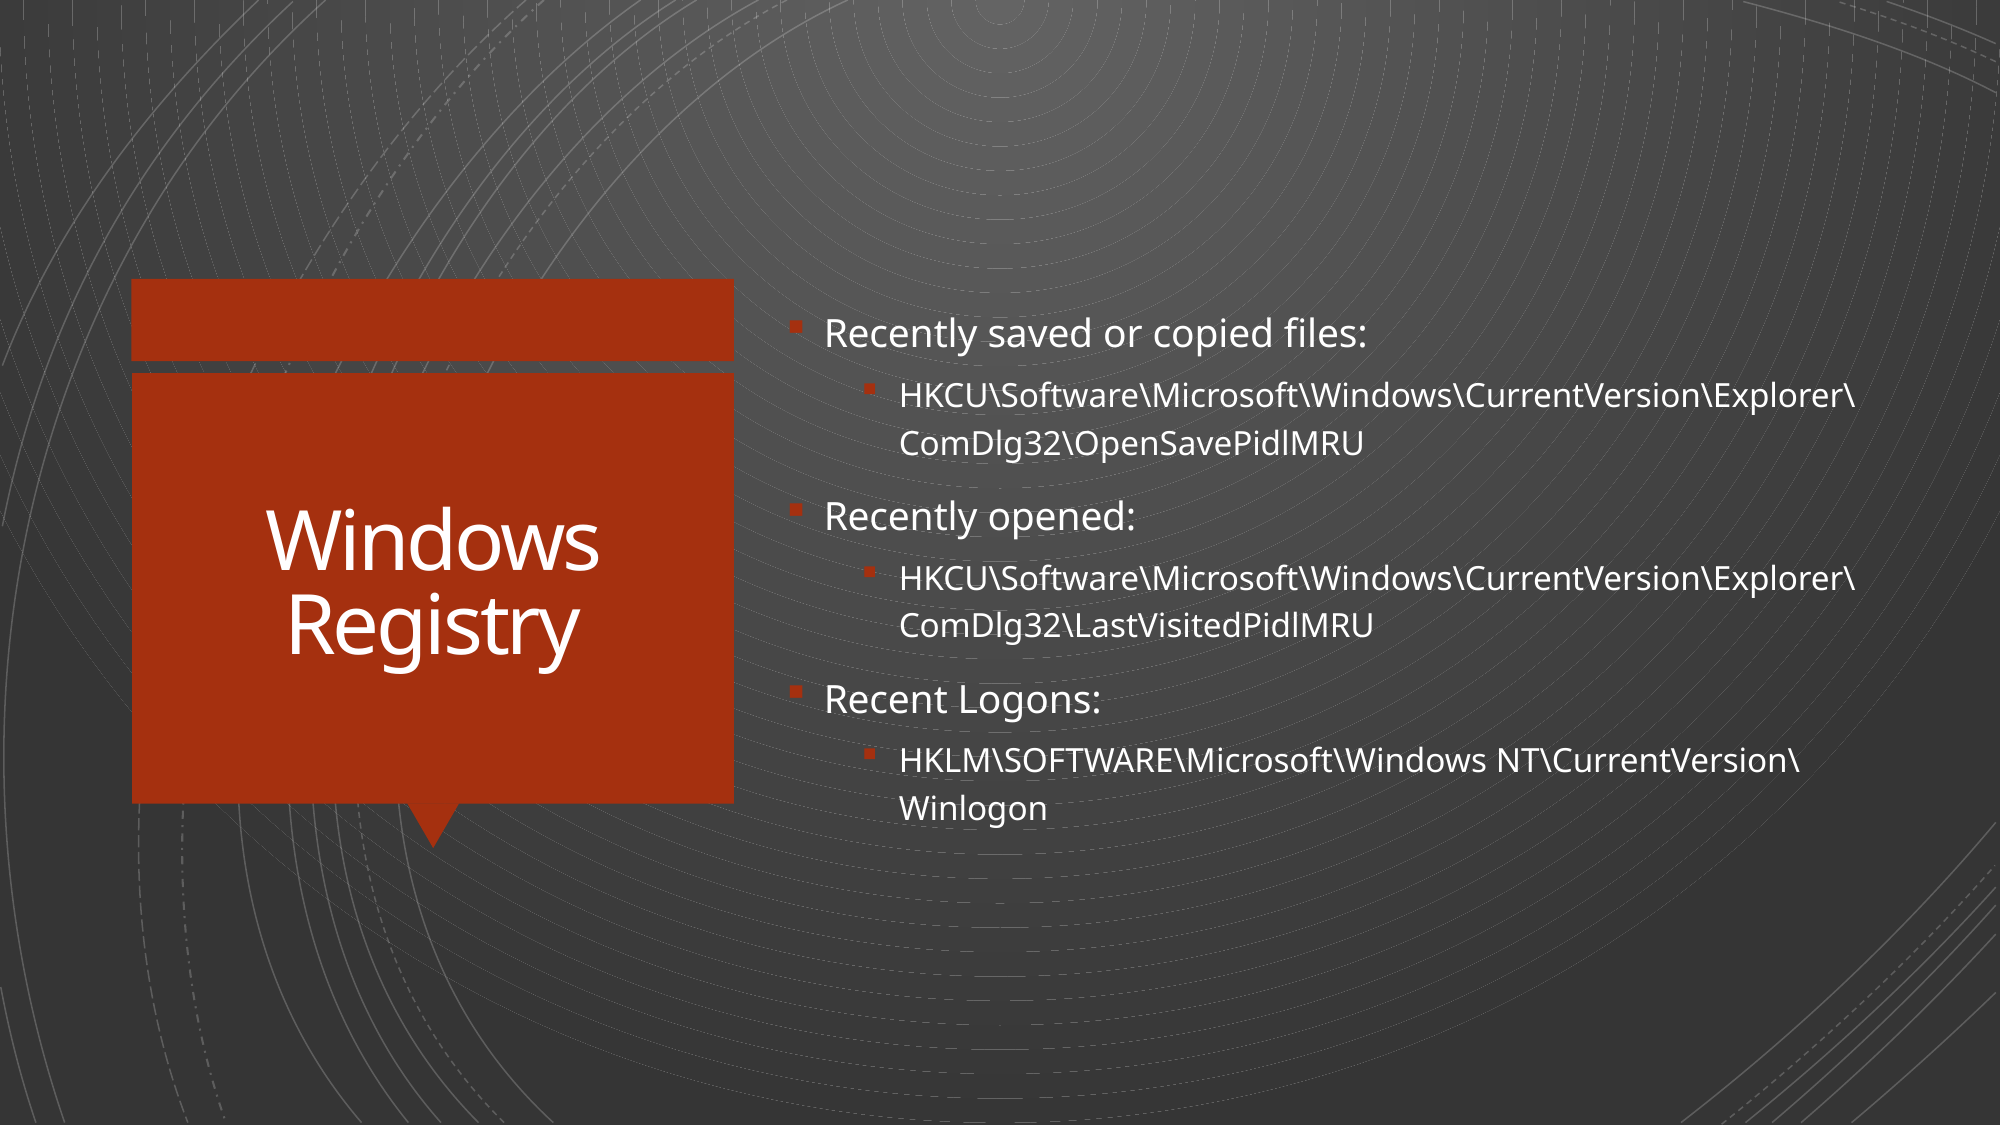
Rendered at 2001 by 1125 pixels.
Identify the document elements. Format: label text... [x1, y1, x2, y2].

title Windows Registry [145, 385, 720, 789]
list Recently saved or copied files: HKCU\Software\Microsoft\Windows\CurrentVersion\Explorer\ComDlg32\OpenSavePidlMRU Recently opened: HKCU\Software\Microsoft\Windows\CurrentVersion\Explorer\ComDlg32\LastVisitedPidlMRU Recent Logons: HKLM\SOFTWARE\Microsoft\Windows NT\CurrentVersion\Winlogon [774, 45, 1948, 1082]
